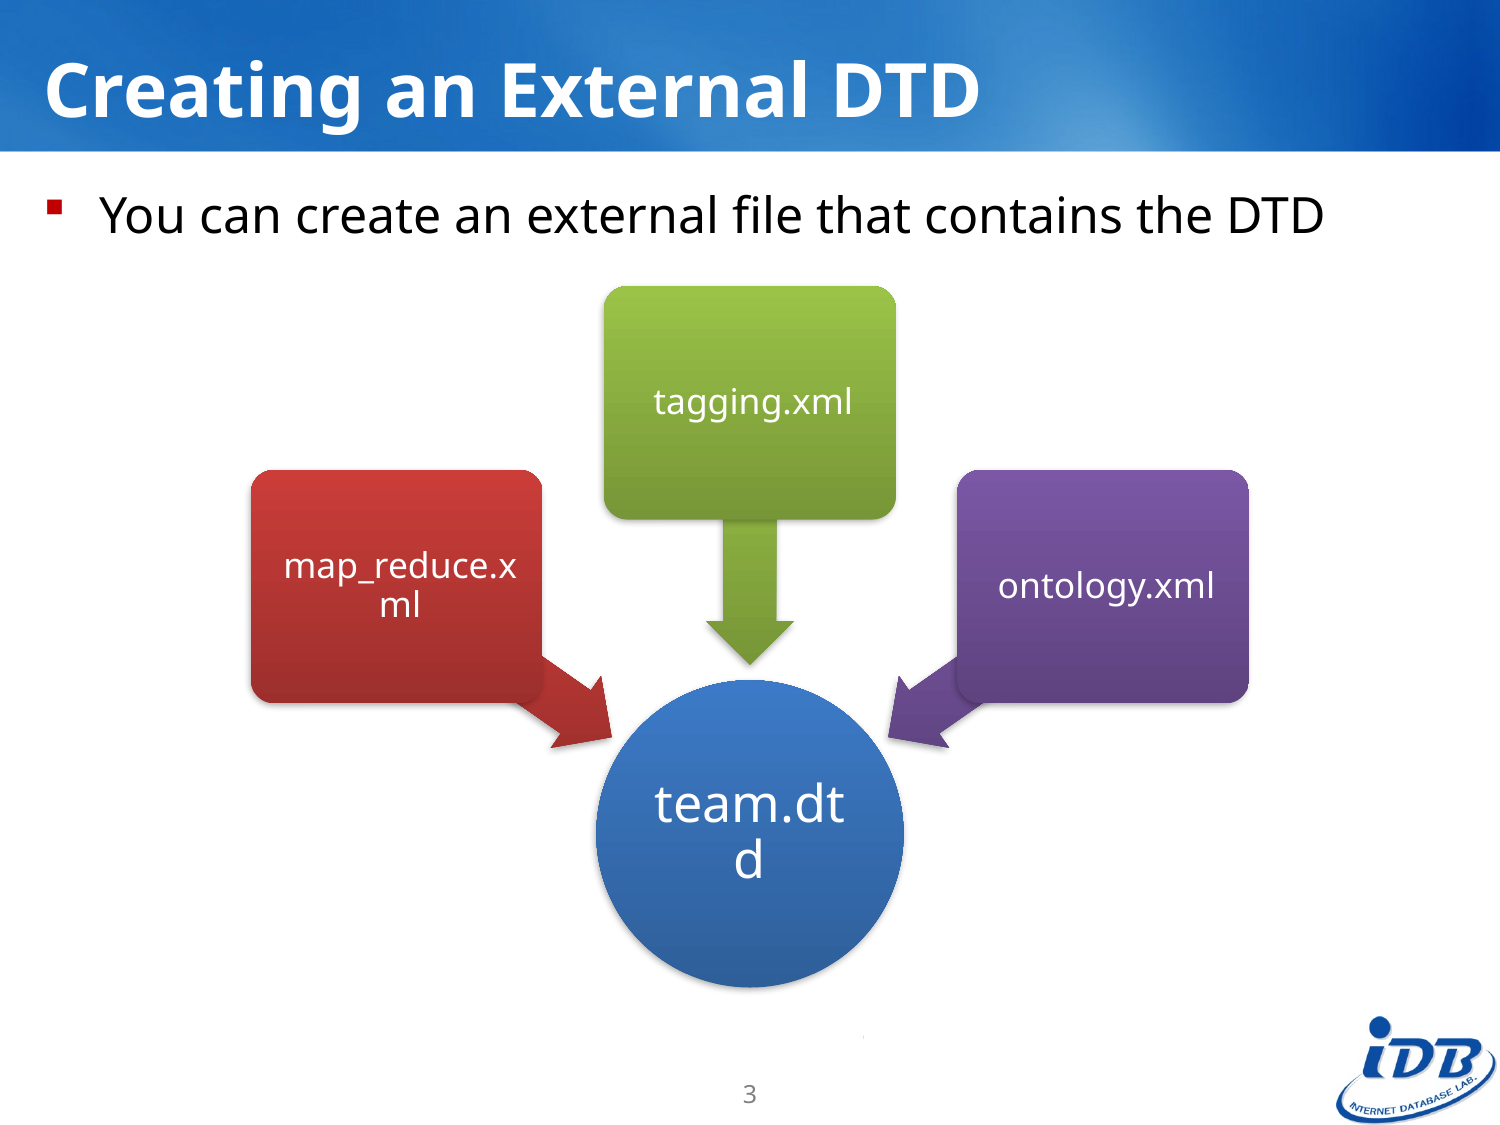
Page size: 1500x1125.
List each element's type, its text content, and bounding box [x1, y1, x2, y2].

list You can create an external file that contains the DTD [28, 175, 1472, 1067]
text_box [180, 285, 1320, 988]
slide_number 3 [688, 1078, 812, 1114]
picture [0, 0, 1500, 1125]
title Creating an External DTD [28, 23, 1472, 153]
